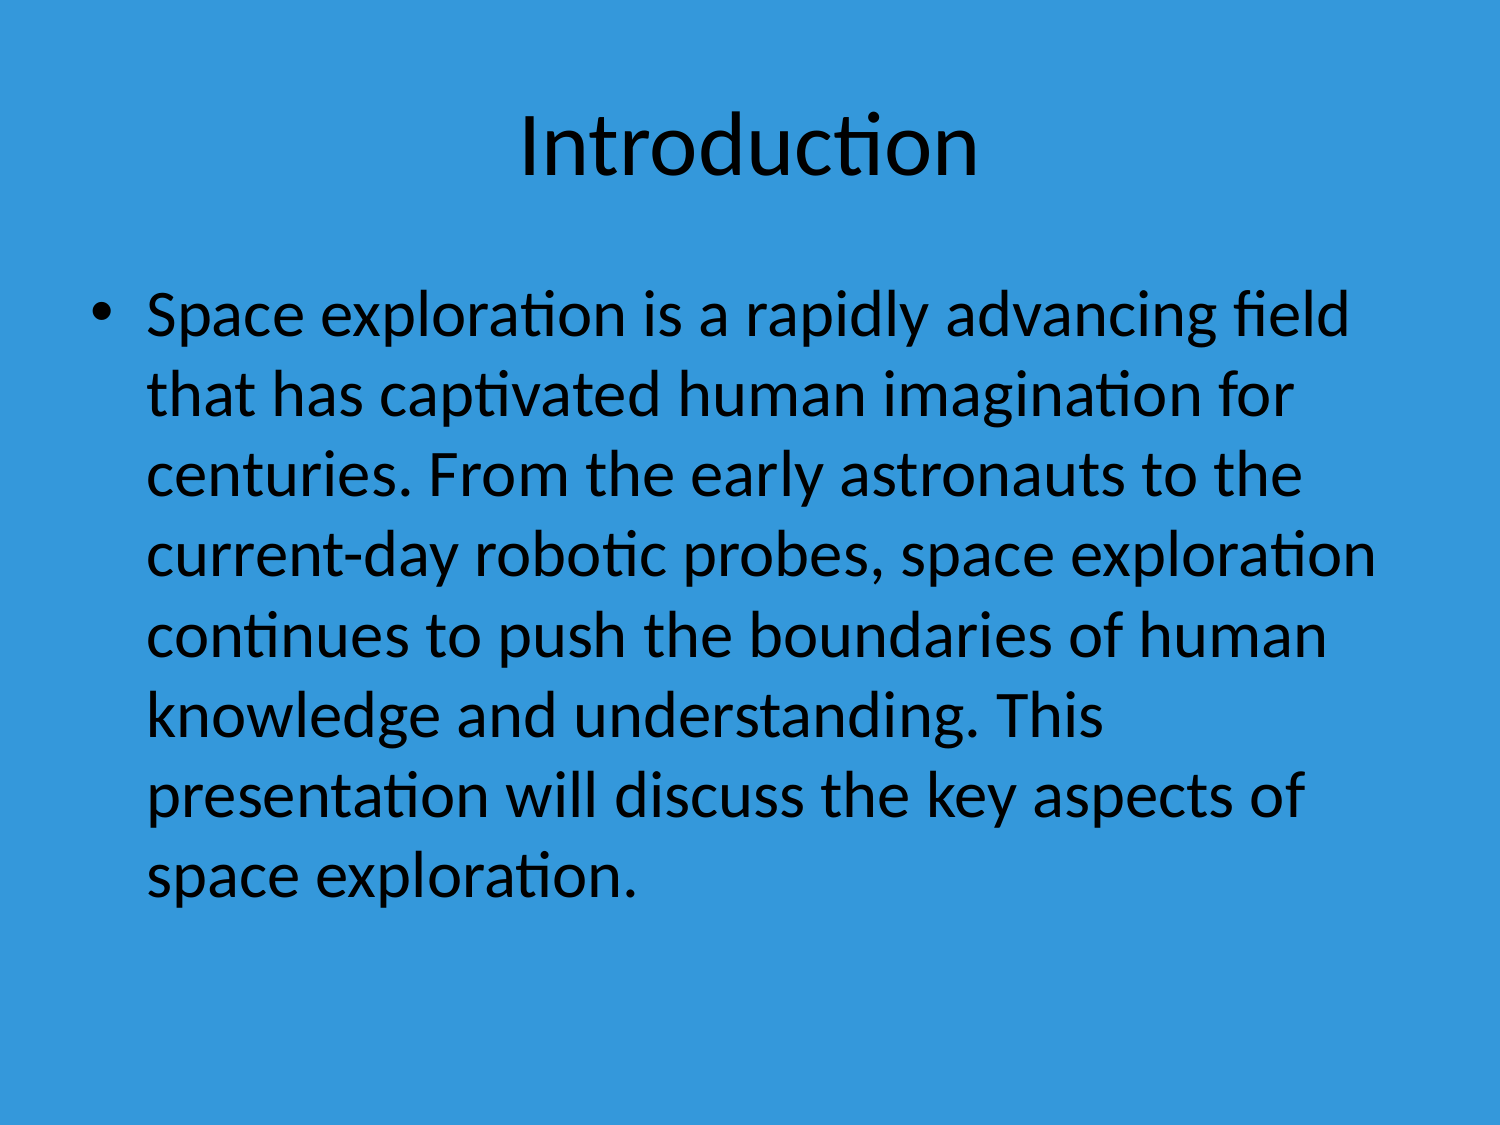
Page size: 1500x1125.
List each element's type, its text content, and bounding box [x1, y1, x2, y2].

title Introduction [75, 45, 1425, 233]
list Space exploration is a rapidly advancing field that has captivated human imagination for centuries. From the early astronauts to the current-day robotic probes, space exploration continues to push the boundaries of human knowledge and understanding. This presentation will discuss the key aspects of space exploration. [75, 262, 1425, 1005]
